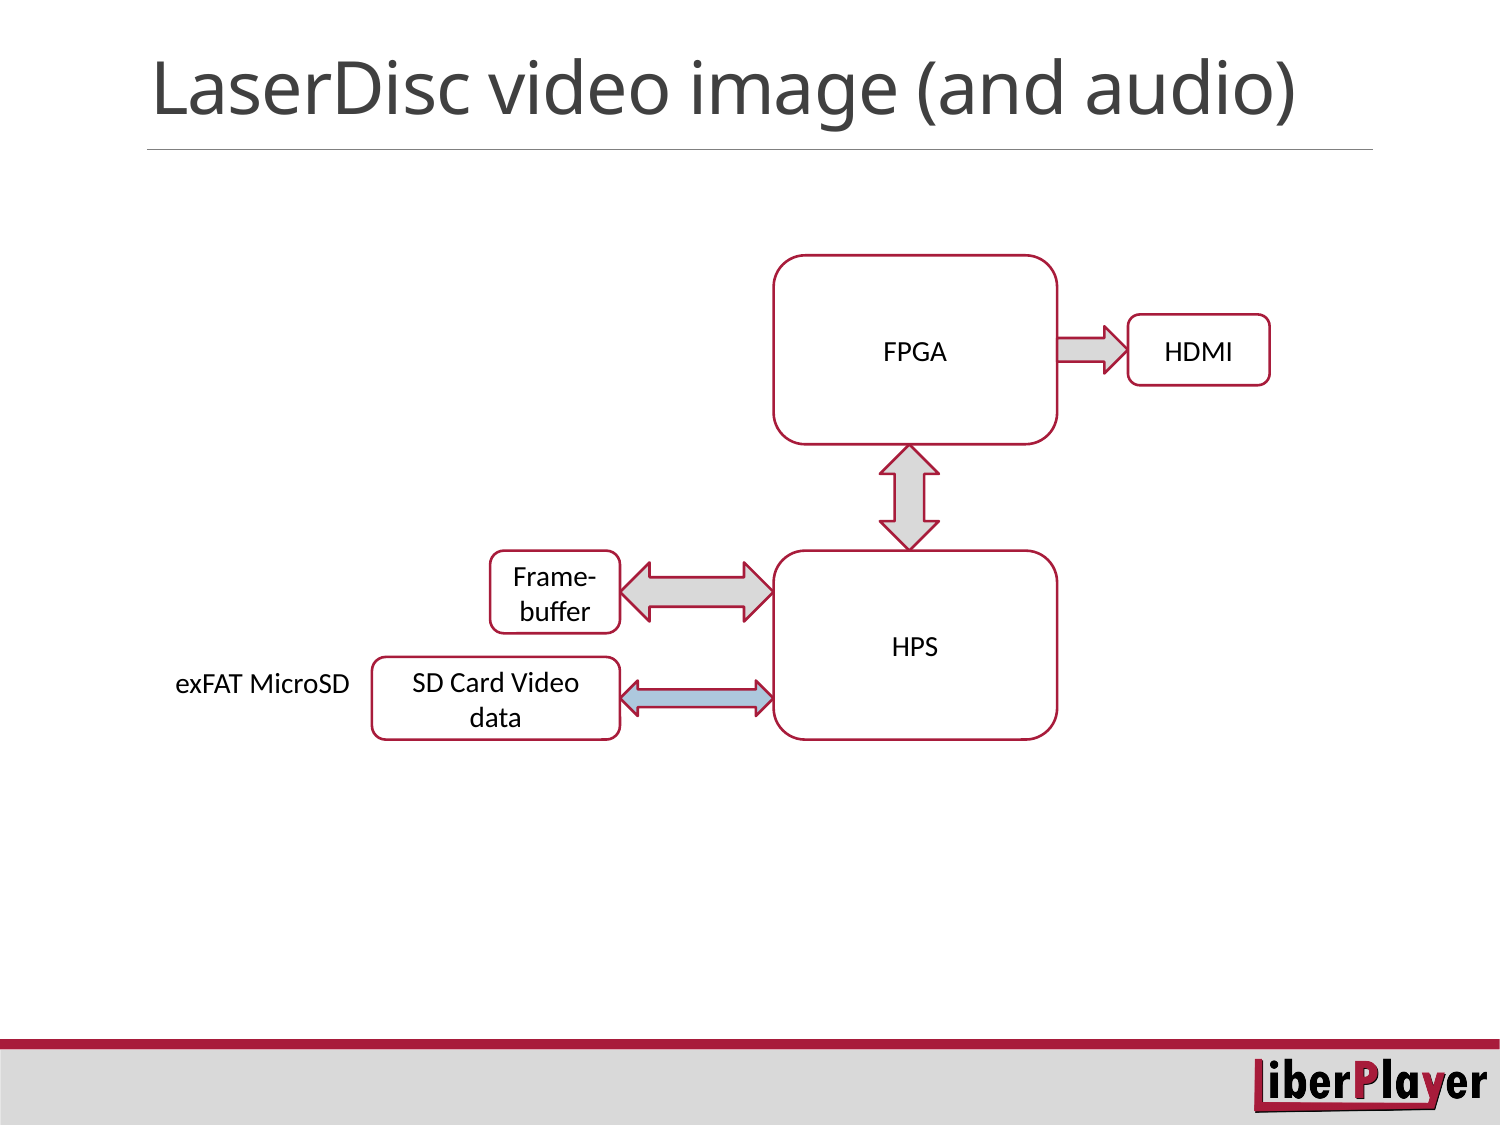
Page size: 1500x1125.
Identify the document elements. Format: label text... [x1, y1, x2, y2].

text_box FPGA [772, 253, 1059, 446]
text_box HPS [772, 549, 1059, 741]
text_box Frame-buffer [488, 549, 622, 635]
text_box SD Card Video data [370, 655, 622, 741]
text_box [619, 679, 775, 718]
text_box [622, 561, 775, 623]
picture [1254, 1058, 1487, 1123]
text_box [1055, 325, 1129, 375]
text_box exFAT MicroSD [160, 656, 365, 707]
title LaserDisc video image (and audio) [135, 47, 1373, 138]
text_box HDMI [1126, 313, 1271, 387]
text_box [878, 443, 941, 552]
